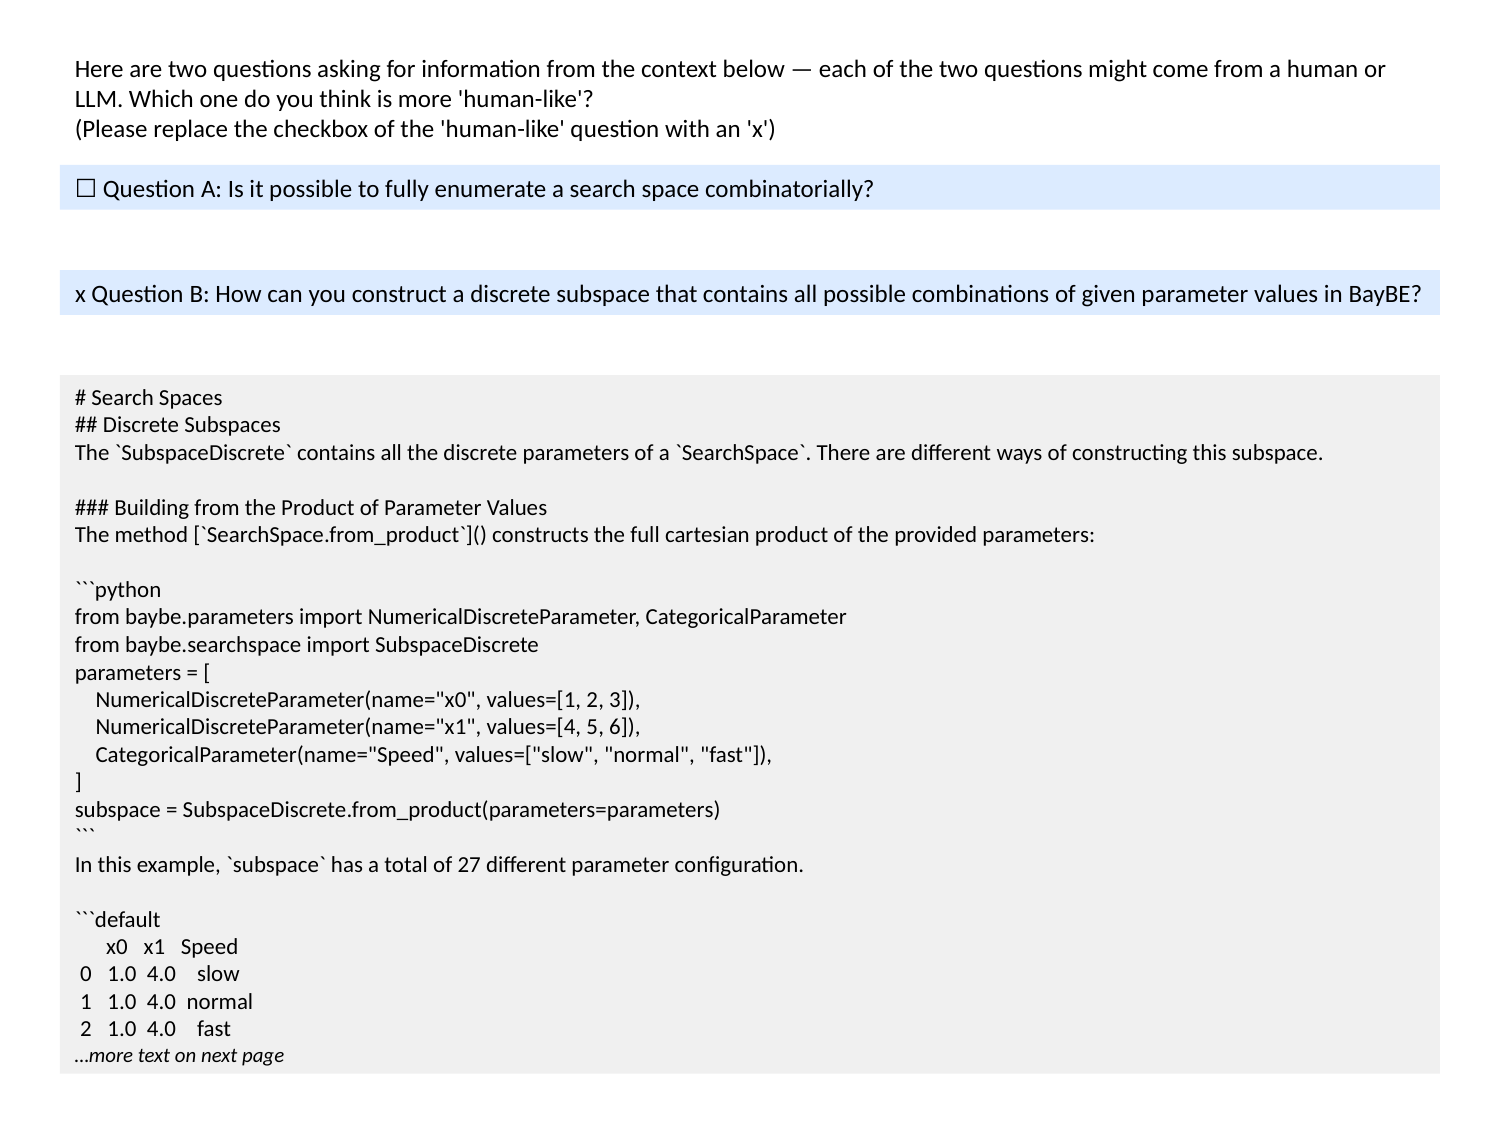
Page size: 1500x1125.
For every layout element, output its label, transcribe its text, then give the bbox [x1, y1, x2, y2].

text_box Here are two questions asking for information from the context below — each of the two questions might come from a human or LLM. Which one do you think is more 'human-like'? (Please replace the checkbox of the 'human-like' question with an 'x') [59, 45, 1440, 150]
text_box # Search Spaces ## Discrete Subspaces The `SubspaceDiscrete` contains all the discrete parameters of a `SearchSpace`. There are different ways of constructing this subspace. ### Building from the Product of Parameter Values The method [`SearchSpace.from_product`]() constructs the full cartesian product of the provided parameters: ```python from baybe.parameters import NumericalDiscreteParameter, CategoricalParameter from baybe.searchspace import SubspaceDiscrete parameters = [ NumericalDiscreteParameter(name="x0", values=[1, 2, 3]), NumericalDiscreteParameter(name="x1", values=[4, 5, 6]), CategoricalParameter(name="Speed", values=["slow", "normal", "fast"]), ] subspace = SubspaceDiscrete.from_product(parameters=parameters) ``` In this example, `subspace` has a total of 27 different parameter configuration. ```default x0 x1 Speed 0 1.0 4.0 slow 1 1.0 4.0 normal 2 1.0 4.0 fast …more text on next page [59, 375, 1440, 1074]
text_box ☐ Question A: Is it possible to fully enumerate a search space combinatorially? [59, 164, 1440, 210]
text_box x Question B: How can you construct a discrete subspace that contains all possible combinations of given parameter values in BayBE? [59, 270, 1440, 315]
